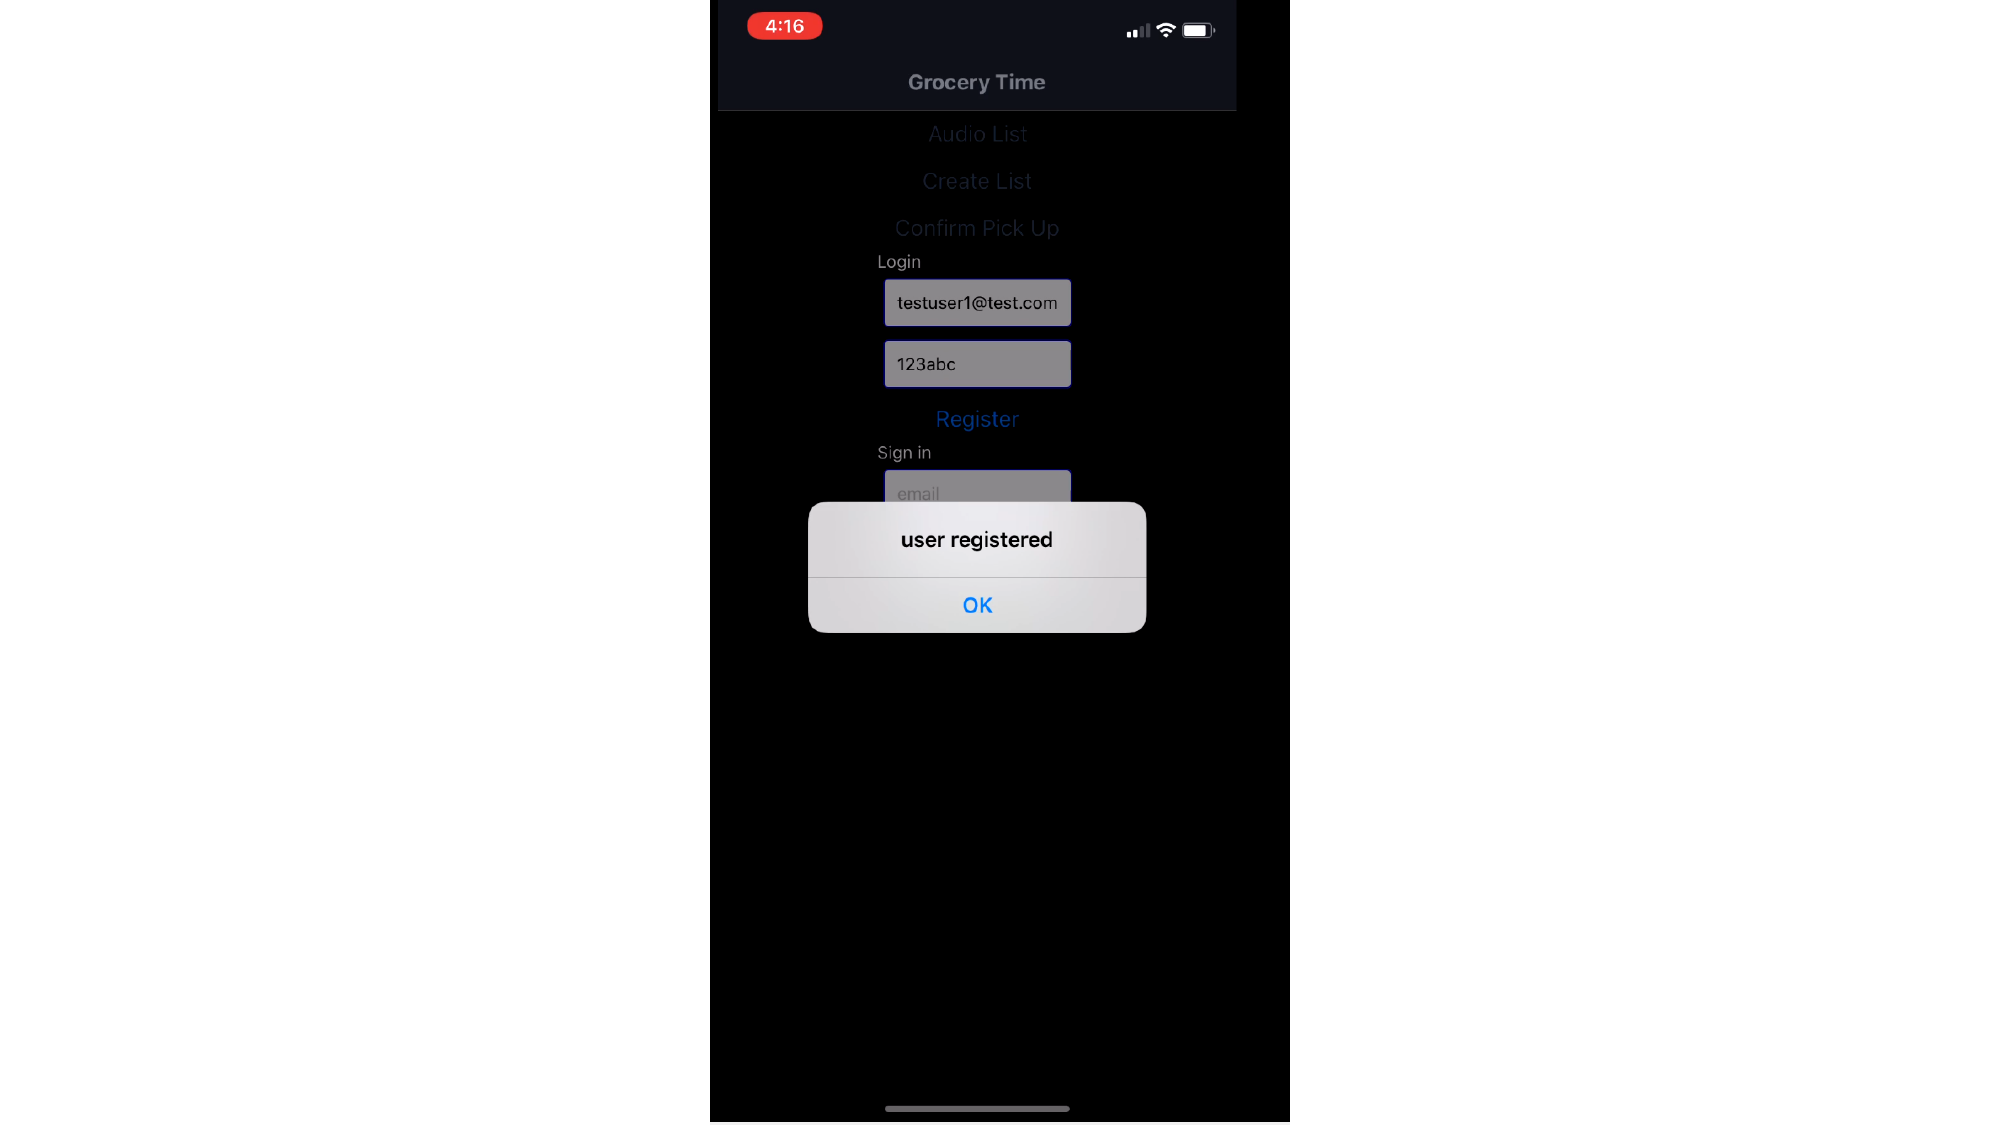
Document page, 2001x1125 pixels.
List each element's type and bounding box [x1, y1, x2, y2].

picture [710, 0, 1290, 1125]
